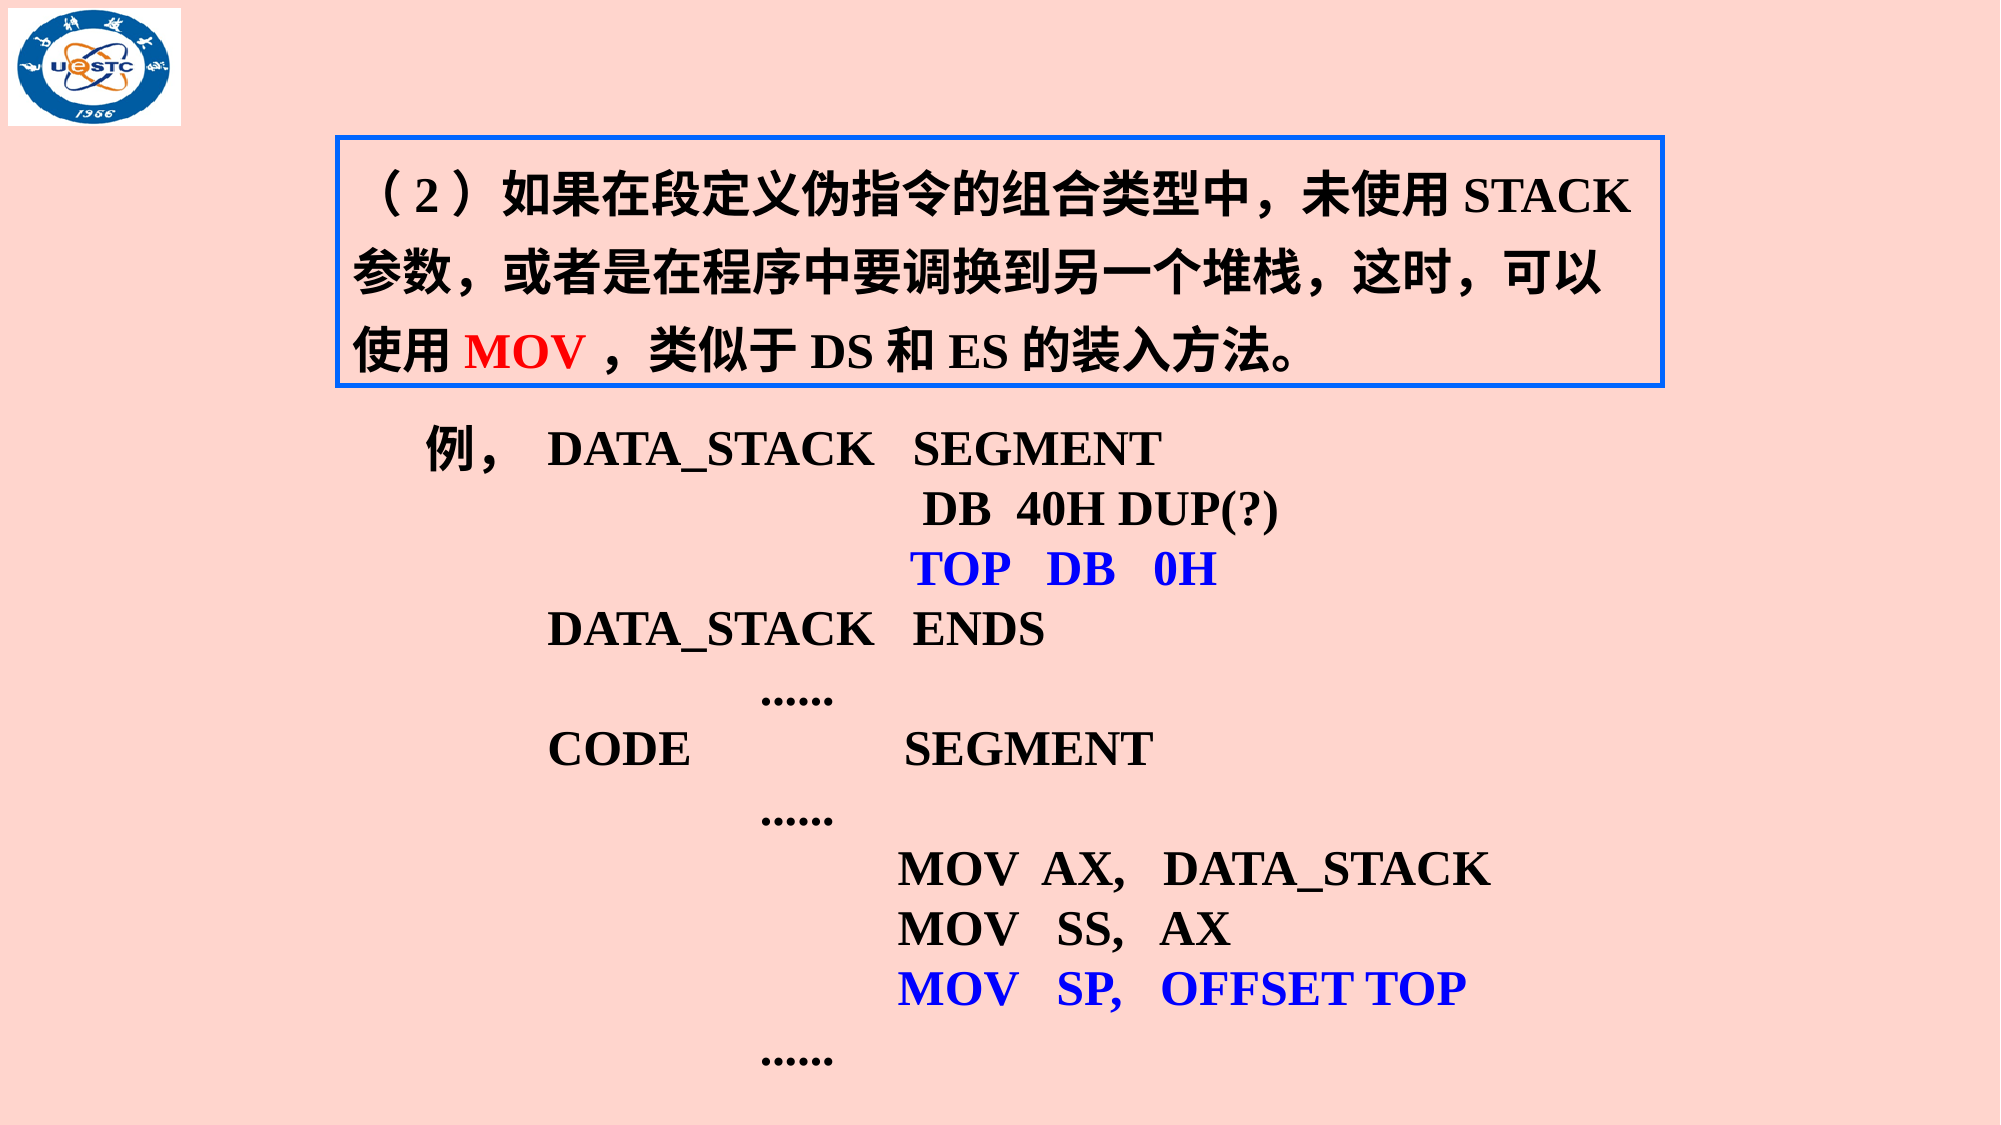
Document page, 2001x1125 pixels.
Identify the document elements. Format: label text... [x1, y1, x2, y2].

picture [8, 8, 181, 126]
text_box 例， [410, 410, 541, 486]
text_box DATA_STACK SEGMENT DB 40H DUP(?) TOP DB 0H DATA_STACK ENDS ...... CODE SEGMENT ...... MOV AX, DATA_STACK MOV SS, AX MOV SP, OFFSET TOP ...... [532, 407, 1506, 1083]
text_box （2）如果在段定义伪指令的组合类型中，未使用STACK参数，或者是在程序中要调换到另一个堆栈，这时，可以使用MOV，类似于DS和ES的装入方法。 [337, 137, 1663, 386]
